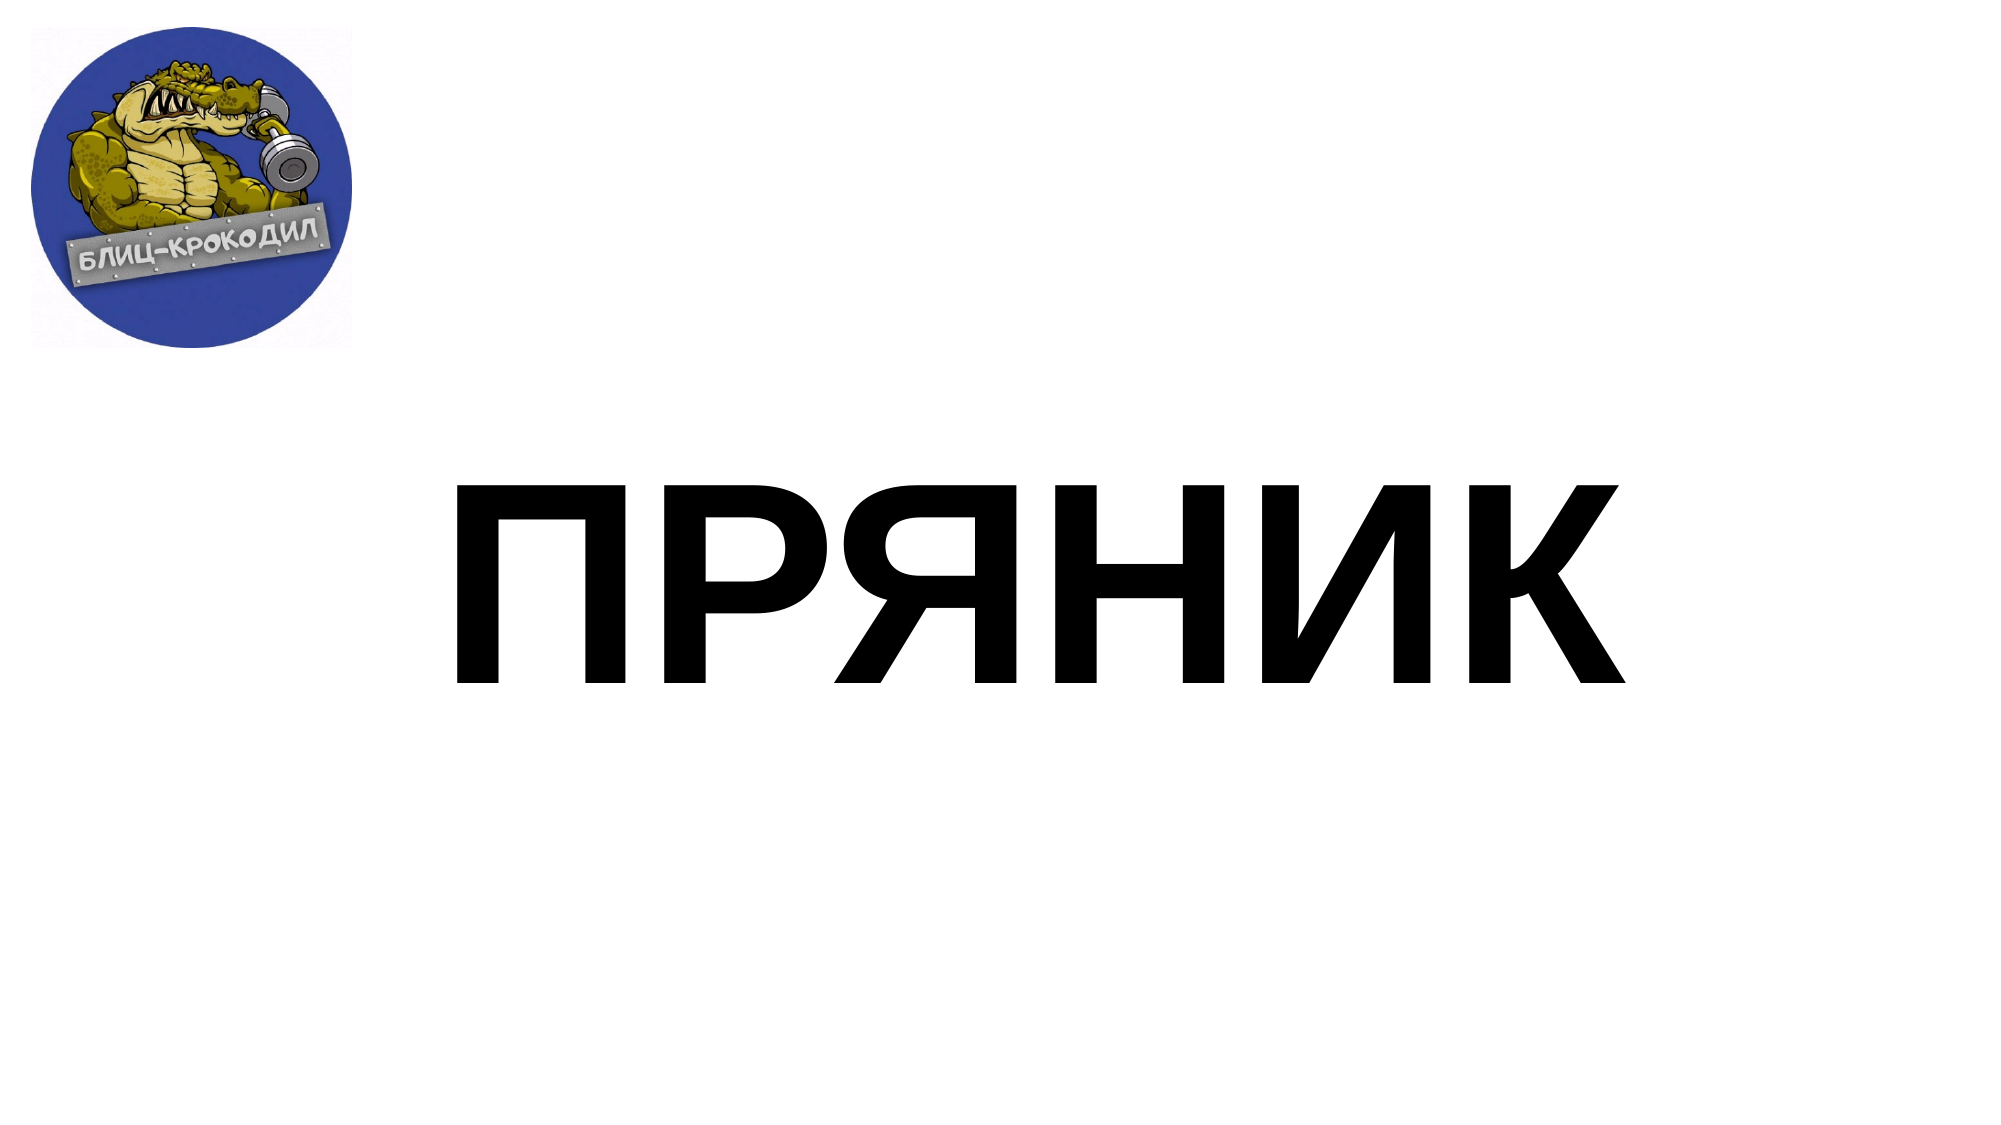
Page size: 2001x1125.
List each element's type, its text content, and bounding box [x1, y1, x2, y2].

title ПРЯНИК [282, 361, 1783, 754]
picture [31, 27, 352, 348]
